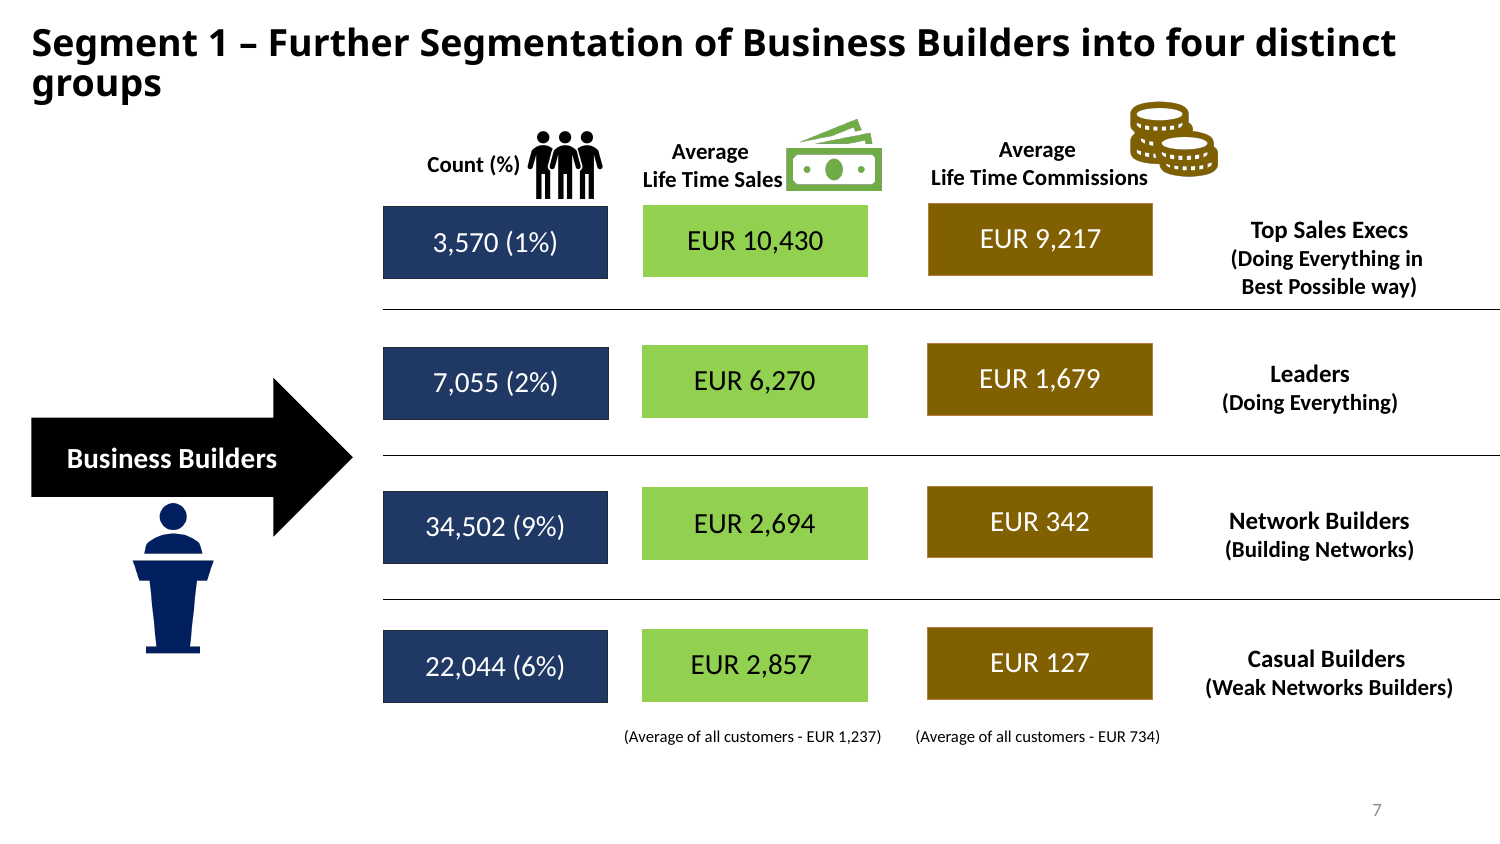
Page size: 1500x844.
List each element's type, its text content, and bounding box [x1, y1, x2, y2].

picture [523, 123, 607, 207]
text_box Casual Builders (Weak Networks Builders) [1260, 634, 1399, 679]
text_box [596, 89, 1222, 309]
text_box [383, 310, 609, 455]
text_box Business Builders [30, 375, 355, 540]
title Segment 1 – Further Segmentation of Business Builders into four distinct groups [16, 16, 1486, 113]
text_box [609, 456, 1222, 599]
text_box Leaders (Doing Everything) [1245, 350, 1376, 394]
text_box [383, 600, 609, 703]
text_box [609, 310, 1222, 455]
slide_number 7 [1353, 786, 1397, 832]
picture [92, 497, 254, 659]
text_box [383, 206, 609, 309]
text_box Network Builders (Building Networks) [1222, 497, 1436, 541]
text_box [596, 600, 1222, 755]
text_box Top Sales Execs (Doing Everything in Best Possible way) [1222, 206, 1446, 250]
text_box Count (%) [357, 141, 523, 185]
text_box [383, 456, 609, 599]
